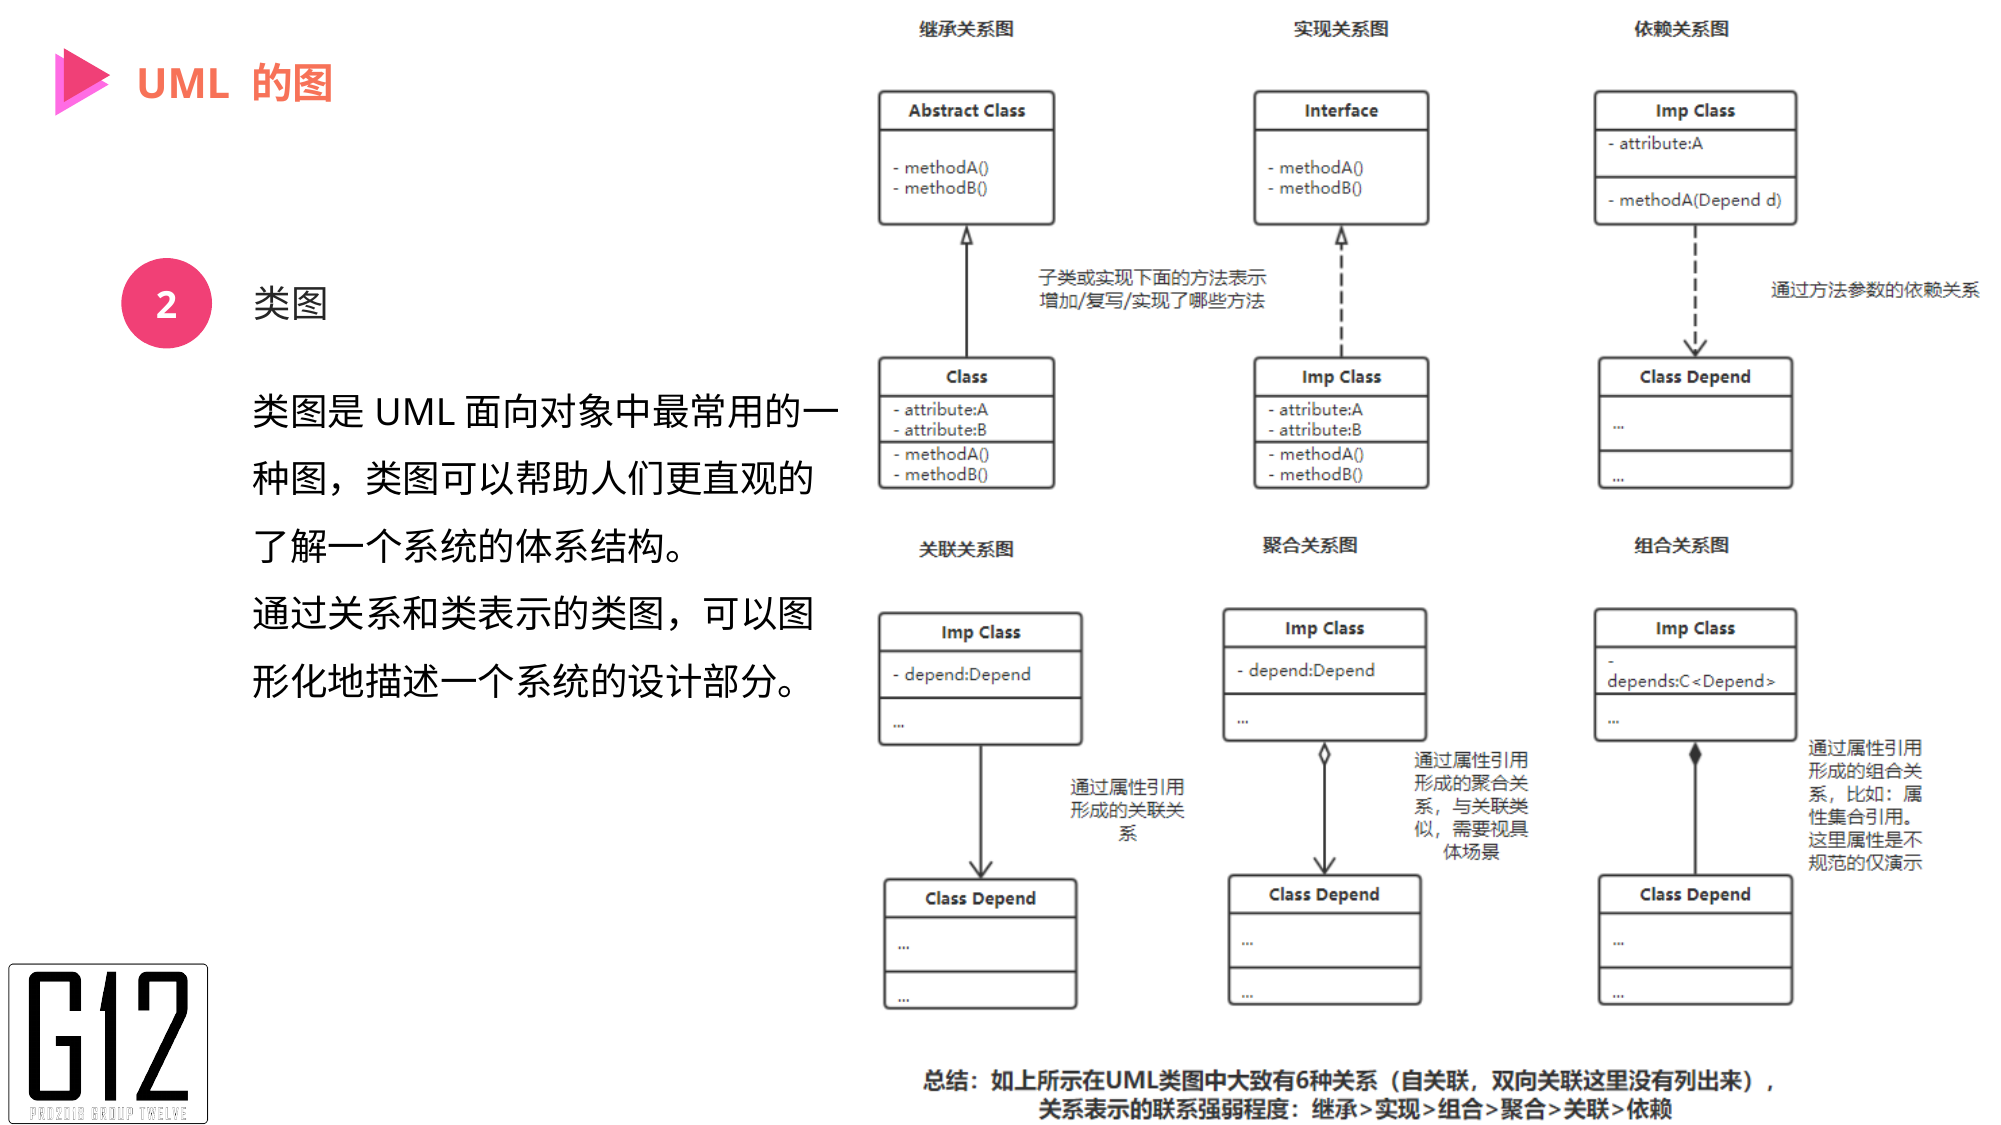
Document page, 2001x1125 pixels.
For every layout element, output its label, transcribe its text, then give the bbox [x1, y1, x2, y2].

picture [852, 6, 2000, 1125]
picture [3, 942, 214, 1125]
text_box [55, 48, 111, 116]
text_box UML 的图 [121, 48, 455, 114]
text_box 类图 [239, 272, 826, 333]
text_box 类图是UML面向对象中最常用的一种图，类图可以帮助人们更直观的了解一个系统的体系结构。 通过关系和类表示的类图，可以图形化地描述一个系统的设计部分。 [238, 358, 852, 711]
text_box 2 [120, 257, 214, 350]
